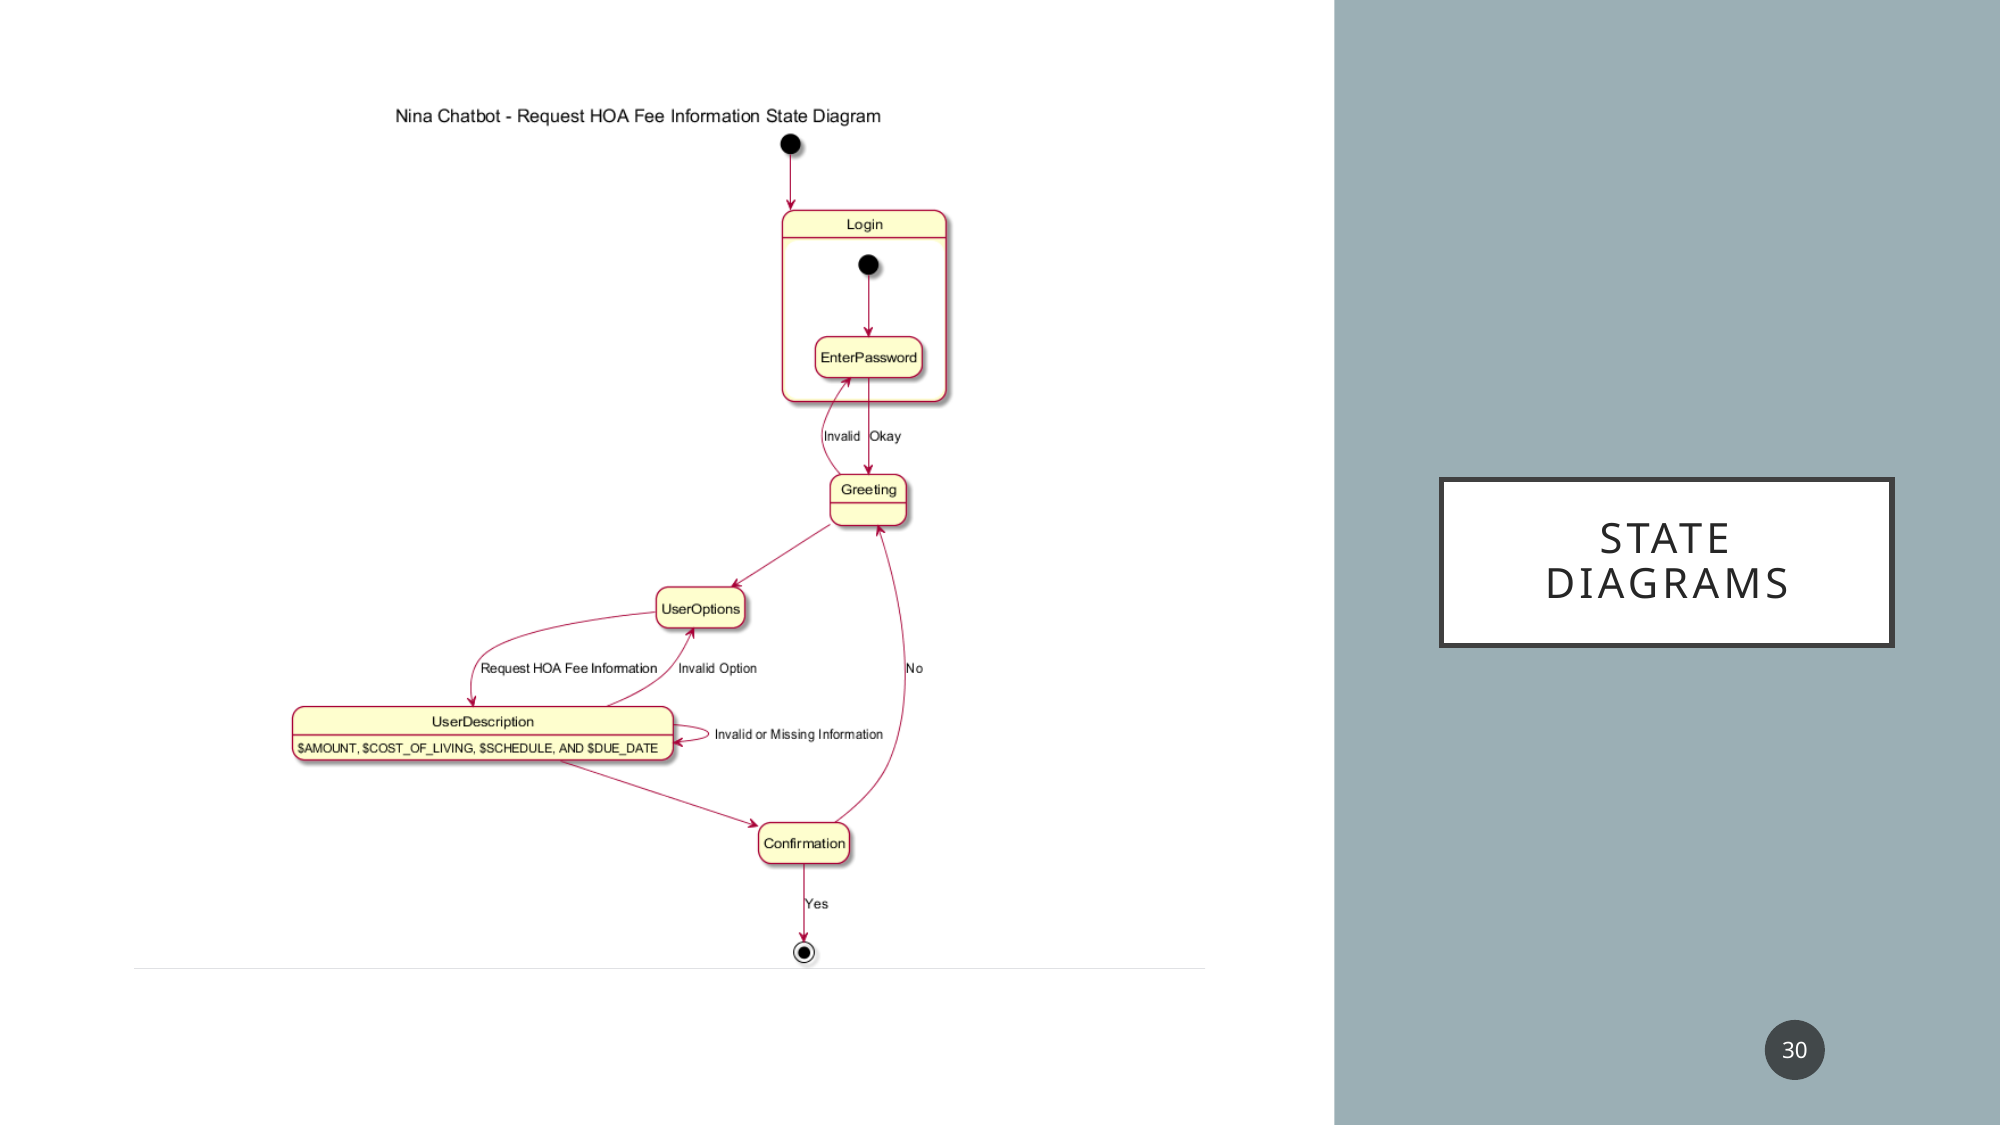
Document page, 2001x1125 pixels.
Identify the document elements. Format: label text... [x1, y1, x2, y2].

title STATE DIAGRAMS [1439, 477, 1895, 648]
slide_number 30 [1764, 1019, 1825, 1080]
text_box [0, 0, 1335, 1125]
picture [134, 104, 1206, 969]
